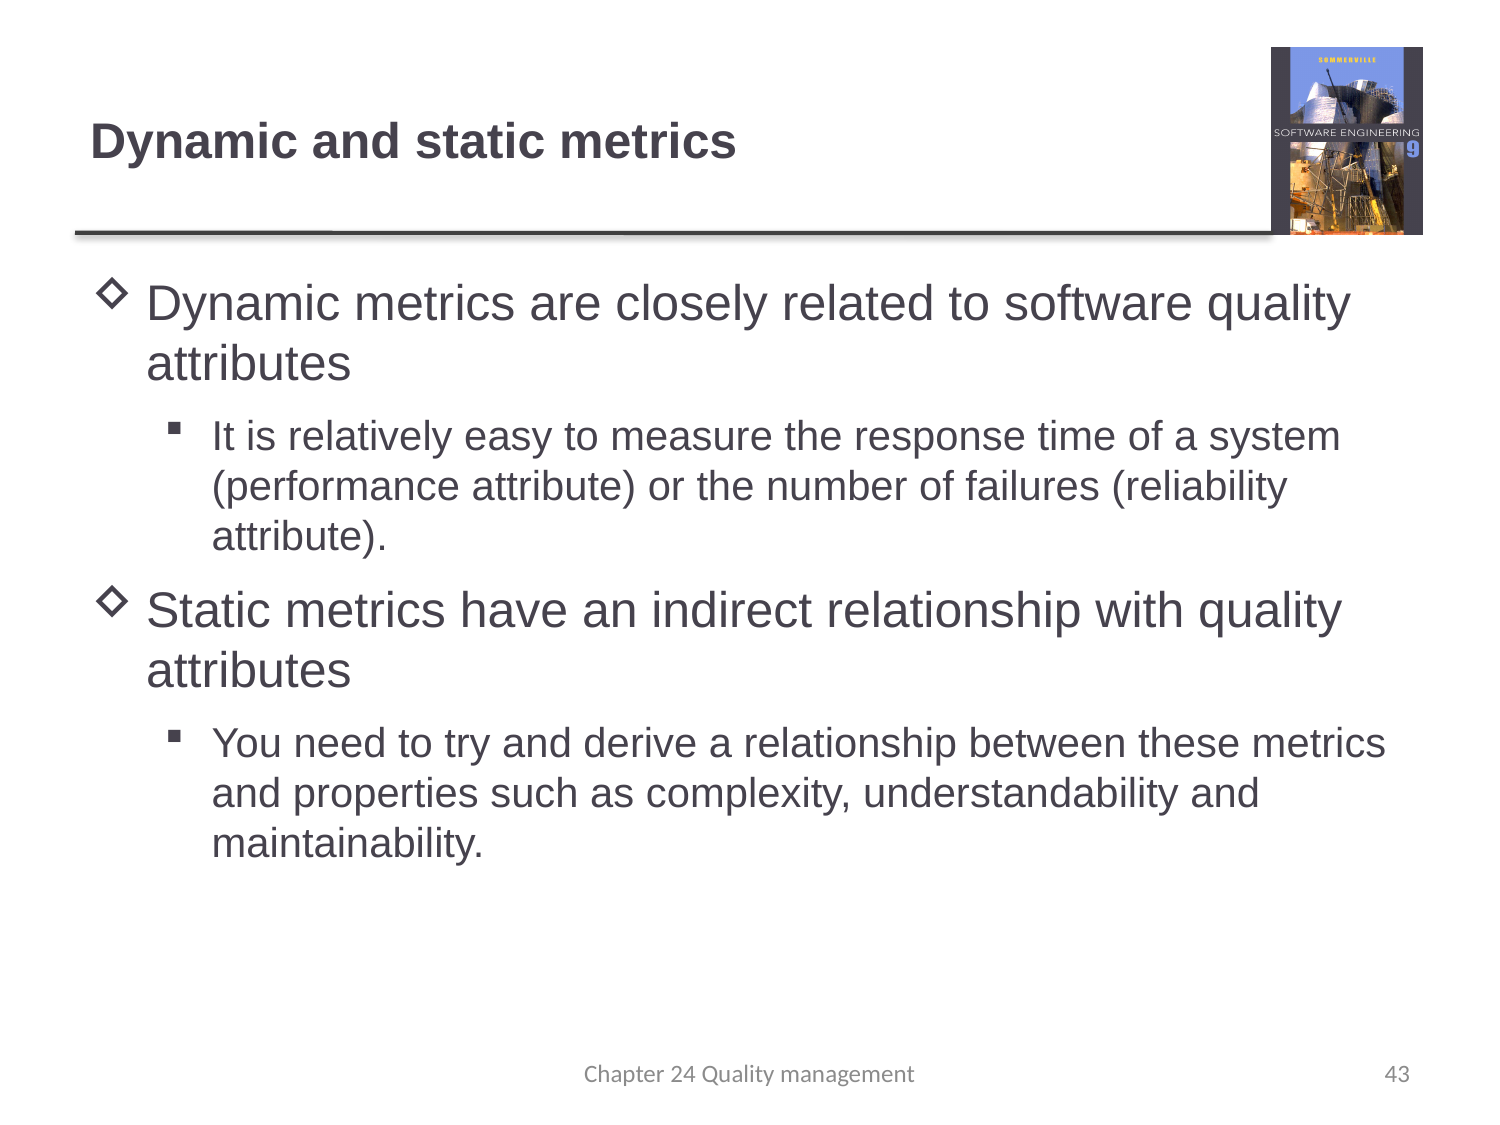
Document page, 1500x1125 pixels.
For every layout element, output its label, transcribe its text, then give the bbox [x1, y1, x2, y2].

footer Chapter 24 Quality management [512, 1042, 988, 1103]
list Dynamic metrics are closely related to software quality attributes It is relatively easy to measure the response time of a system (performance attribute) or the number of failures (reliability attribute). Static metrics have an indirect relationship with quality attributes You need to try and derive a relationship between these metrics and properties such as complexity, understandability and maintainability. [75, 262, 1425, 1005]
picture [1272, 47, 1423, 235]
slide_number 43 [1074, 1042, 1425, 1103]
title Dynamic and static metrics [74, 44, 1272, 233]
